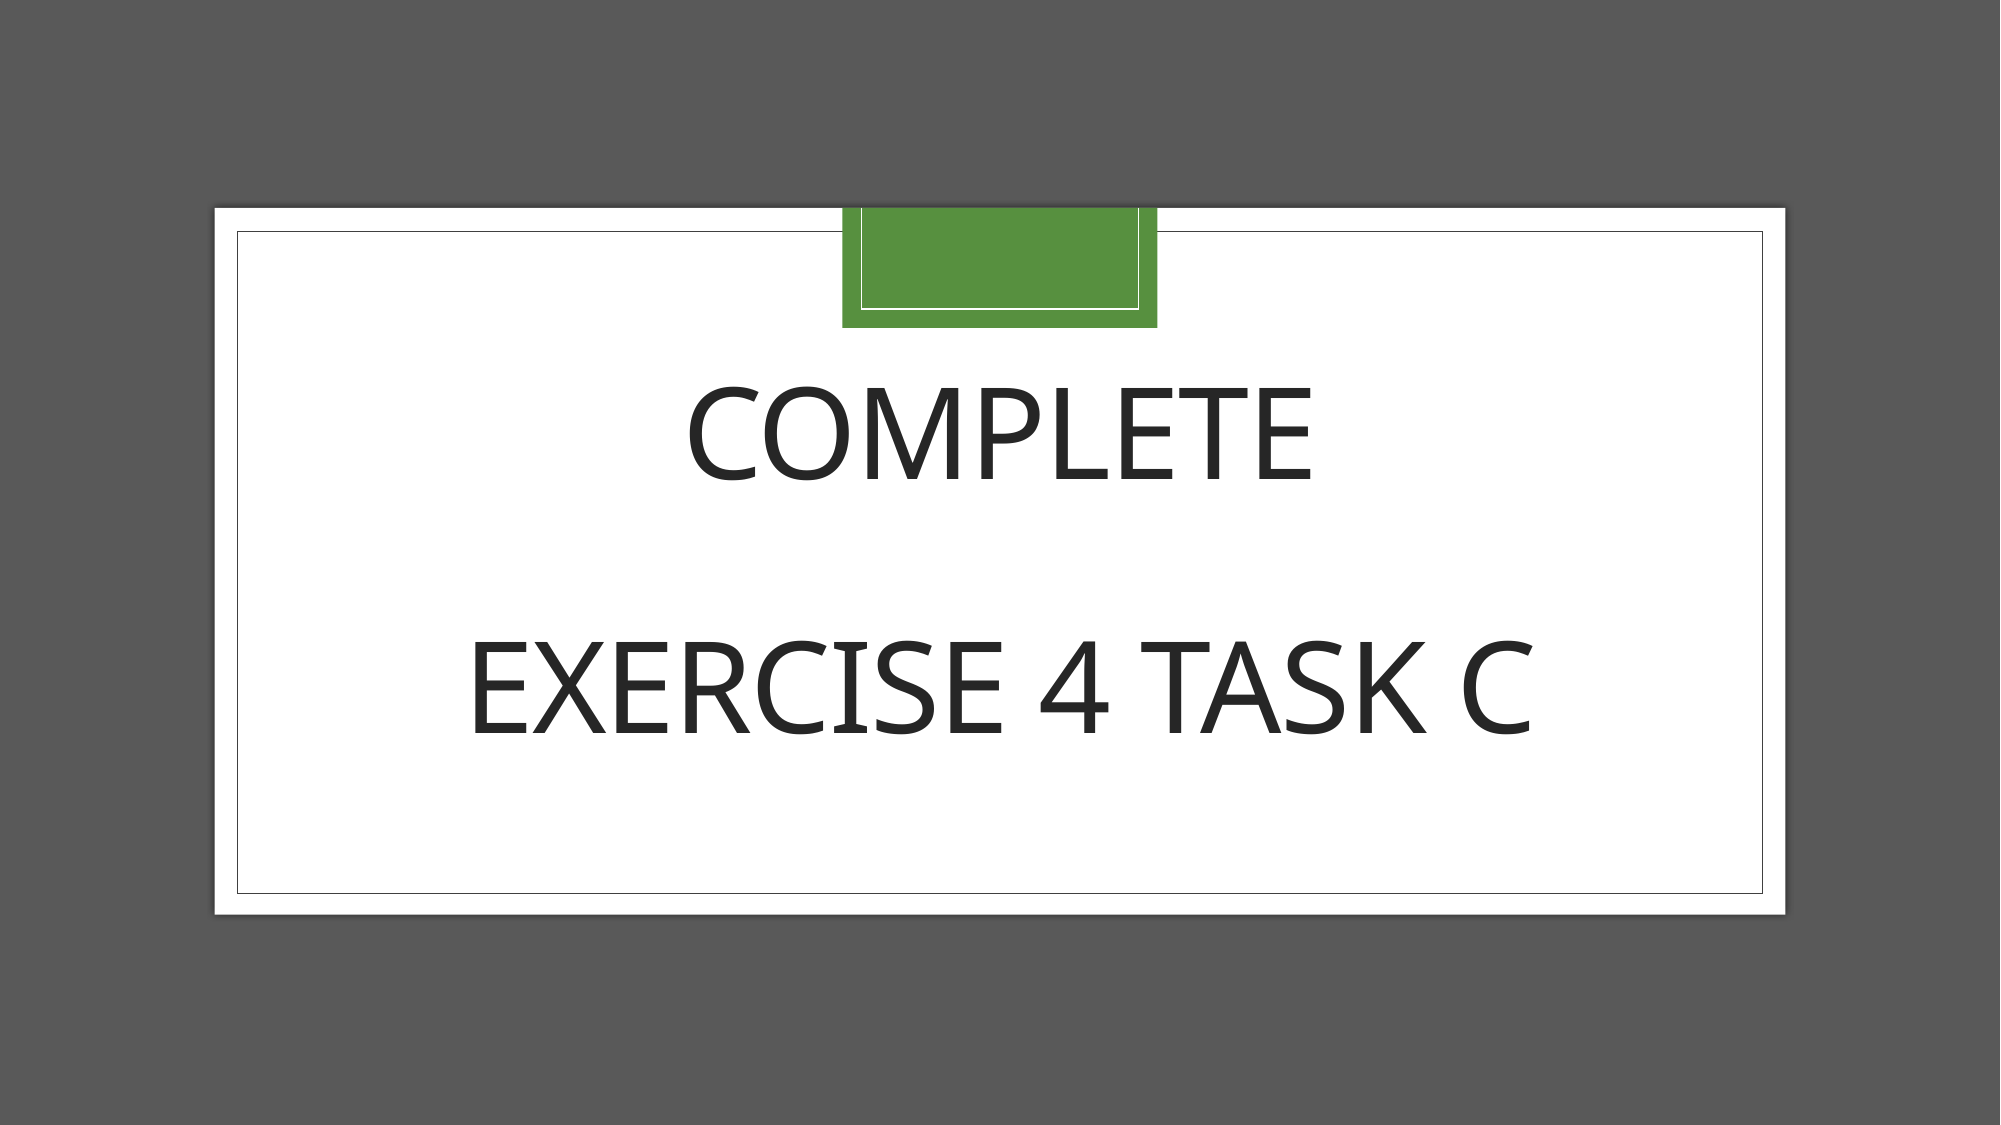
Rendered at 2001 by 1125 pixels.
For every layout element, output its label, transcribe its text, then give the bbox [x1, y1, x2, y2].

title Complete Exercise 4 Task C [267, 368, 1733, 769]
